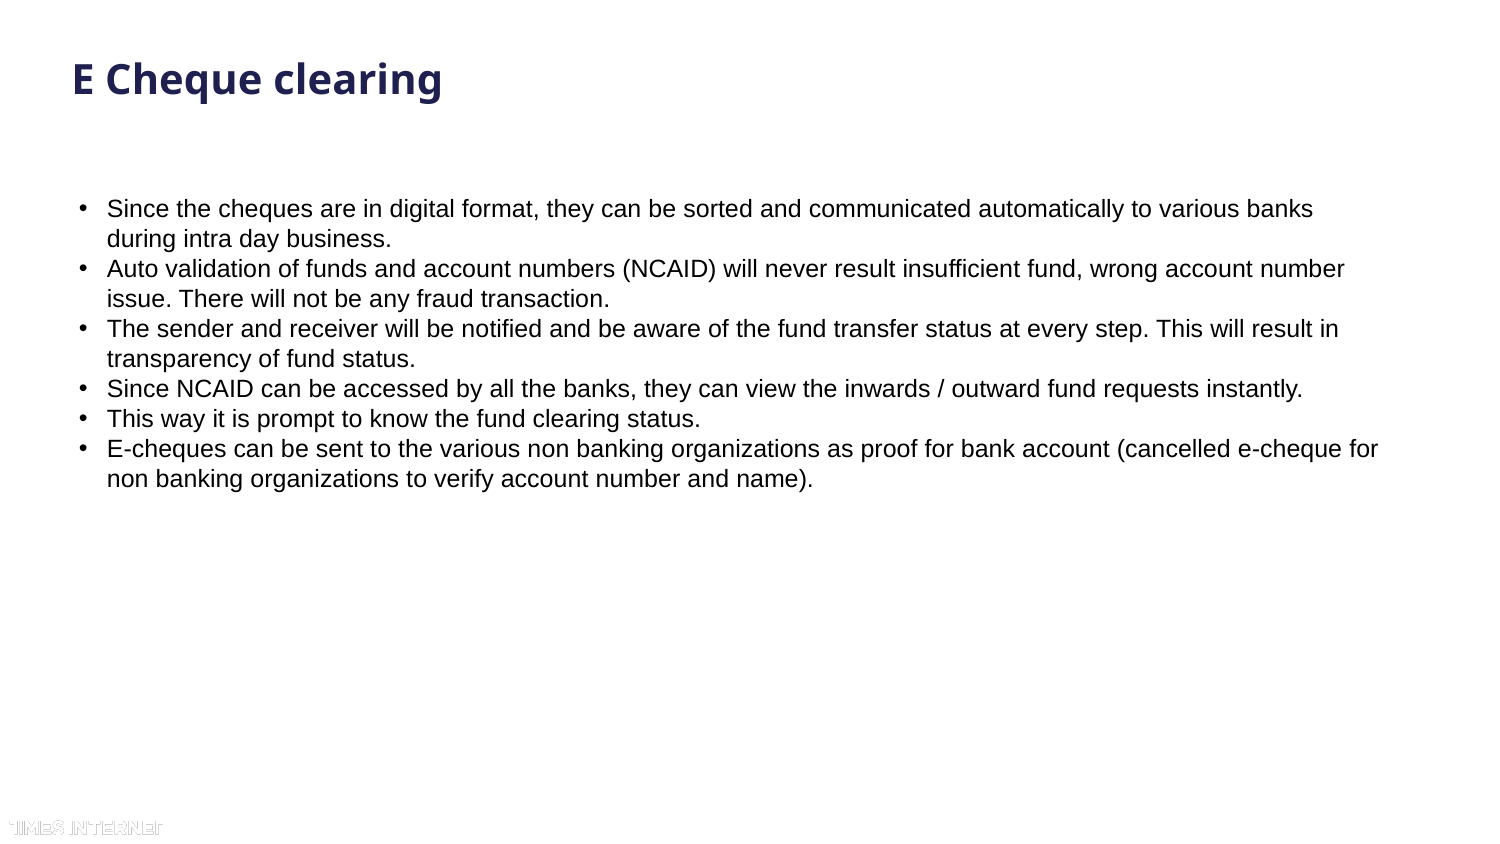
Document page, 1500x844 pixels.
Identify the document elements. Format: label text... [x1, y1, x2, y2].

title E Cheque clearing [56, 37, 1415, 133]
picture [8, 818, 164, 837]
text_box Since the cheques are in digital format, they can be sorted and communicated automatically to various banks during intra day business. Auto validation of funds and account numbers (NCAID) will never result insufficient fund, wrong account number issue. There will not be any fraud transaction. The sender and receiver will be notified and be aware of the fund transfer status at every step. This will result in transparency of fund status. Since NCAID can be accessed by all the banks, they can view the inwards / outward fund requests instantly. This way it is prompt to know the fund clearing status. E-cheques can be sent to the various non banking organizations as proof for bank account (cancelled e-cheque for non banking organizations to verify account number and name). [64, 185, 1407, 500]
